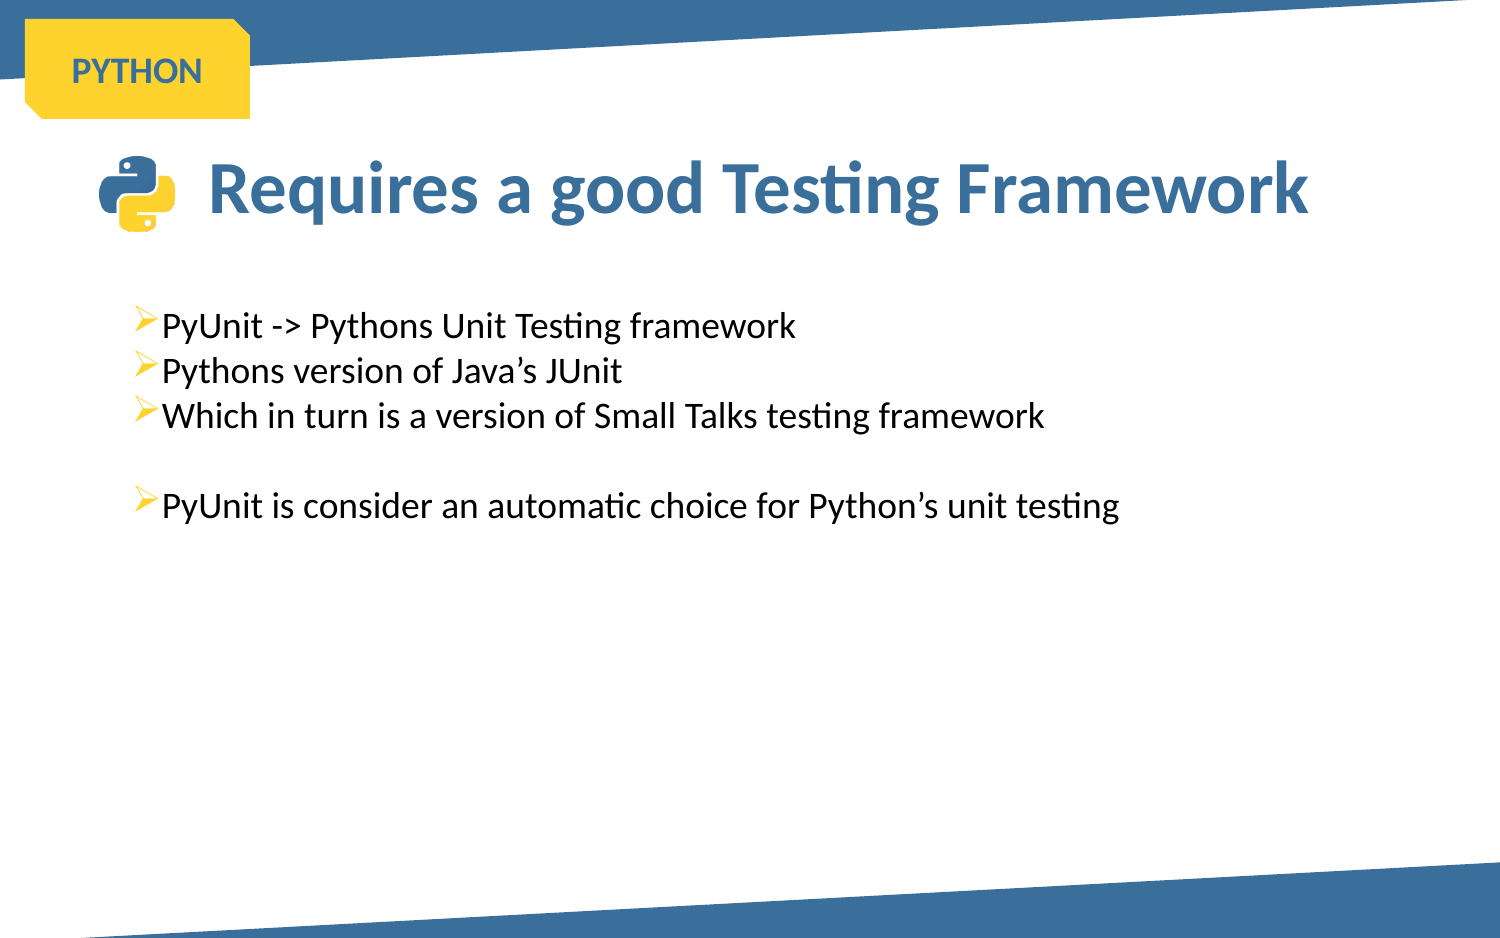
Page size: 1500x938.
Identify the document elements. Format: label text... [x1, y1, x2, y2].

text_box PYTHON [22, 16, 253, 121]
text_box [41, 860, 1500, 938]
text_box Requires a good Testing Framework [193, 131, 1326, 236]
picture [99, 155, 176, 232]
text_box [0, 0, 1500, 82]
text_box PyUnit -> Pythons Unit Testing framework Pythons version of Java’s JUnit Which in turn is a version of Small Talks testing framework PyUnit is consider an automatic choice for Python’s unit testing [117, 293, 1400, 579]
